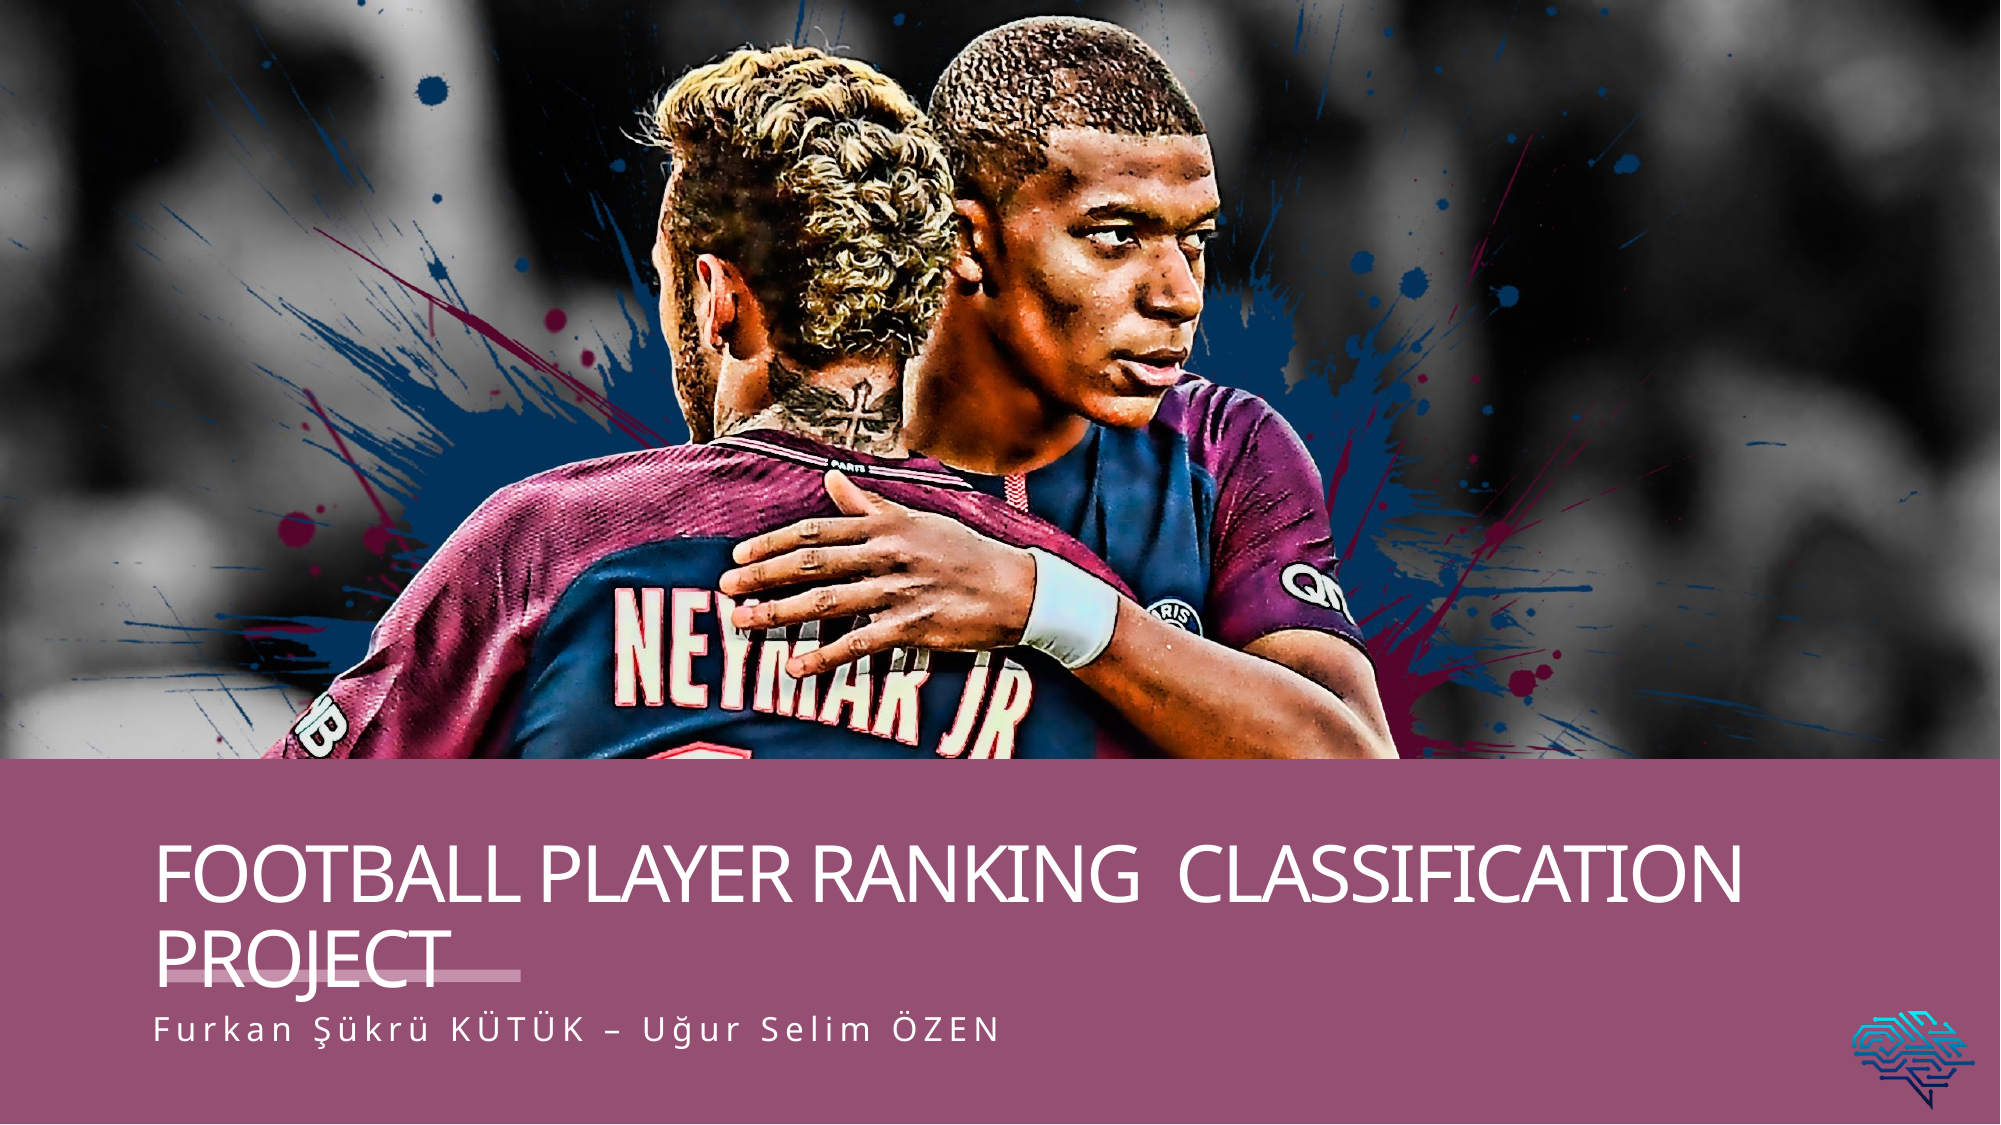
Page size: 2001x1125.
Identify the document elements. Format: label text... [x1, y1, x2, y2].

list Furkan Şükrü KÜTÜK – Uğur Selim ÖZEN [137, 1004, 1709, 1061]
title FOOTBALL PLAYER RANKING CLASSIFICATION PROJECT [137, 826, 2000, 973]
picture [0, 0, 2000, 759]
picture [1851, 998, 1975, 1123]
